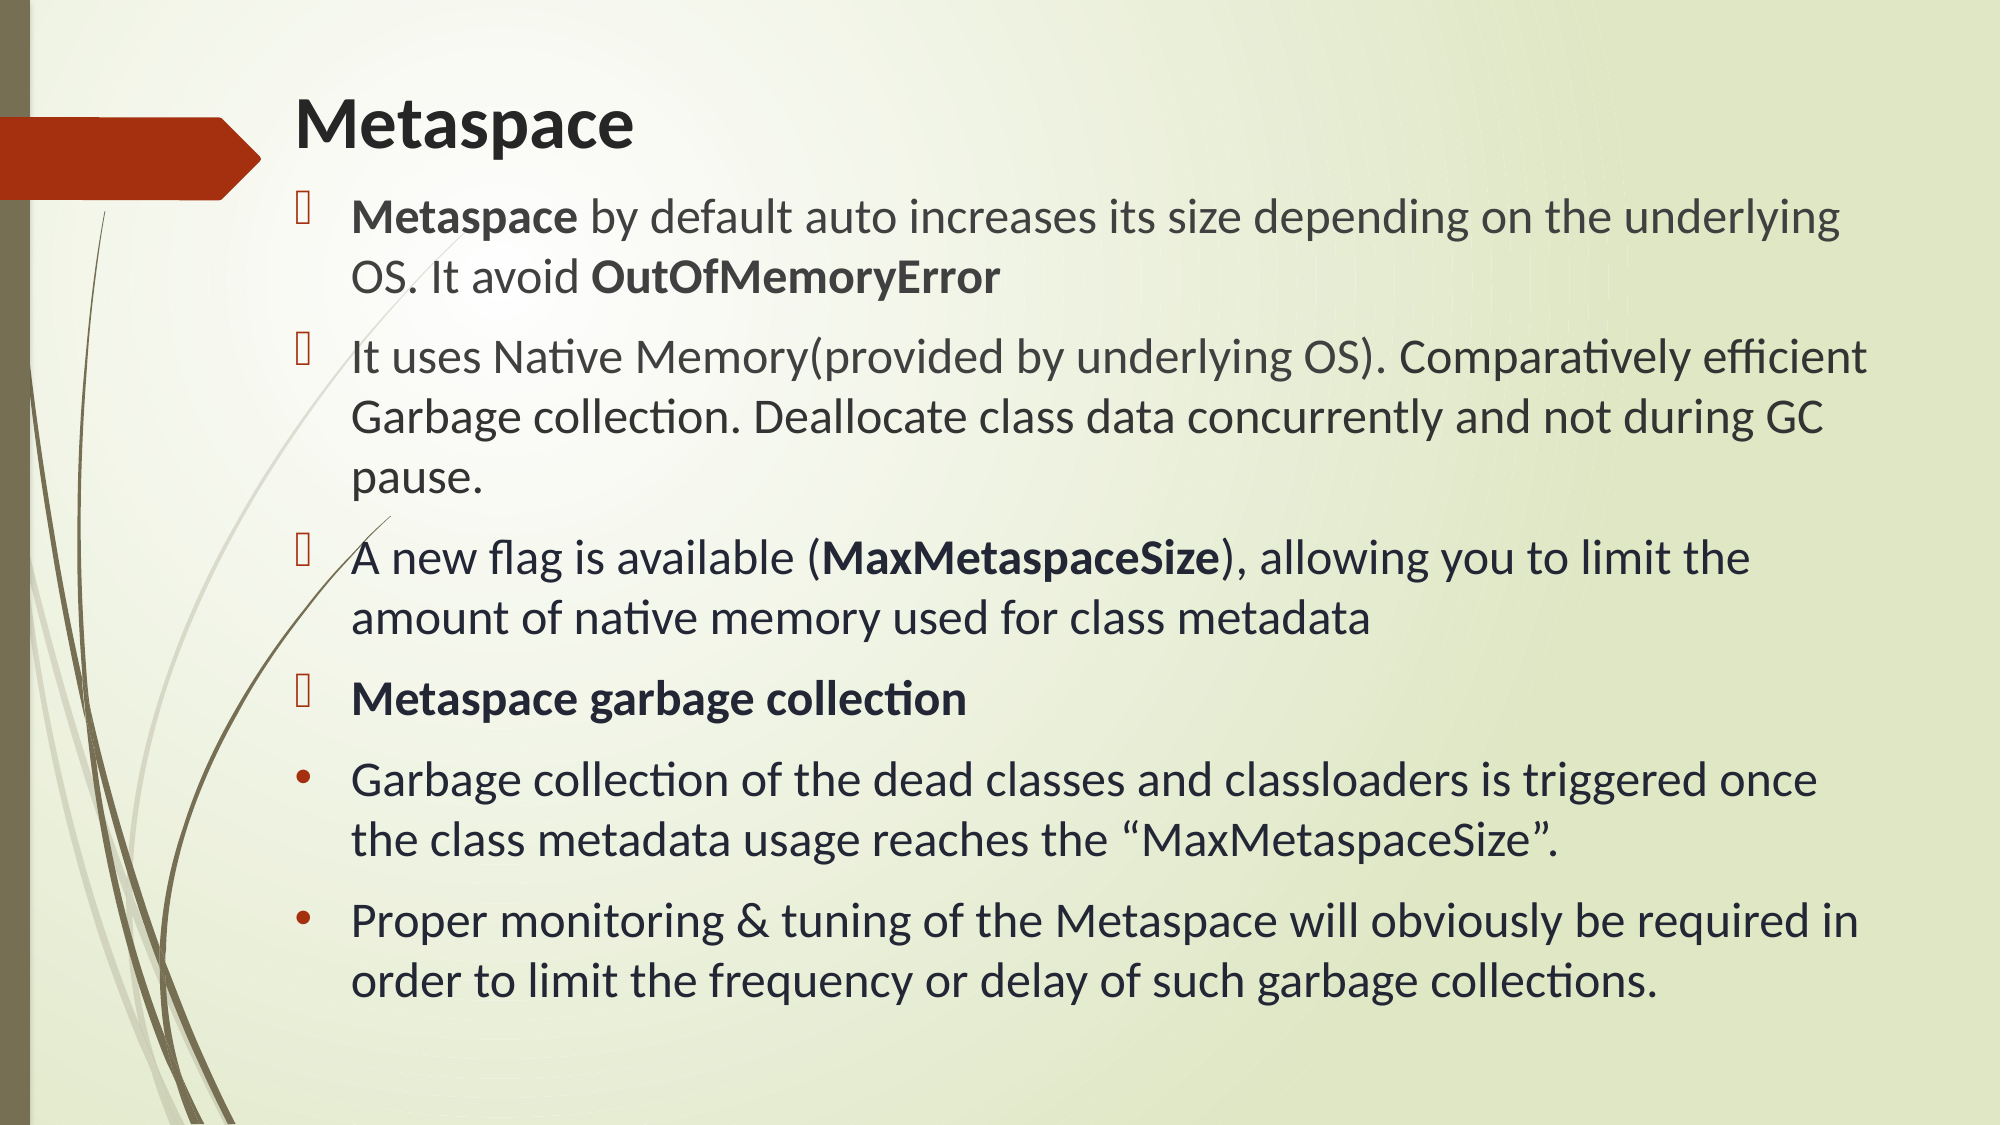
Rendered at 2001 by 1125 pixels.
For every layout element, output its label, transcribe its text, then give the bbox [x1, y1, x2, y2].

list Metaspace by default auto increases its size depending on the underlying OS. It avoid OutOfMemoryError It uses Native Memory(provided by underlying OS). Comparatively efficient Garbage collection. Deallocate class data concurrently and not during GC pause. A new flag is available (MaxMetaspaceSize), allowing you to limit the amount of native memory used for class metadata Metaspace garbage collection Garbage collection of the dead classes and classloaders is triggered once the class metadata usage reaches the “MaxMetaspaceSize”. Proper monitoring & tuning of the Metaspace will obviously be required in order to limit the frequency or delay of such garbage collections. [279, 175, 1888, 1059]
title Metaspace [279, 66, 1742, 191]
